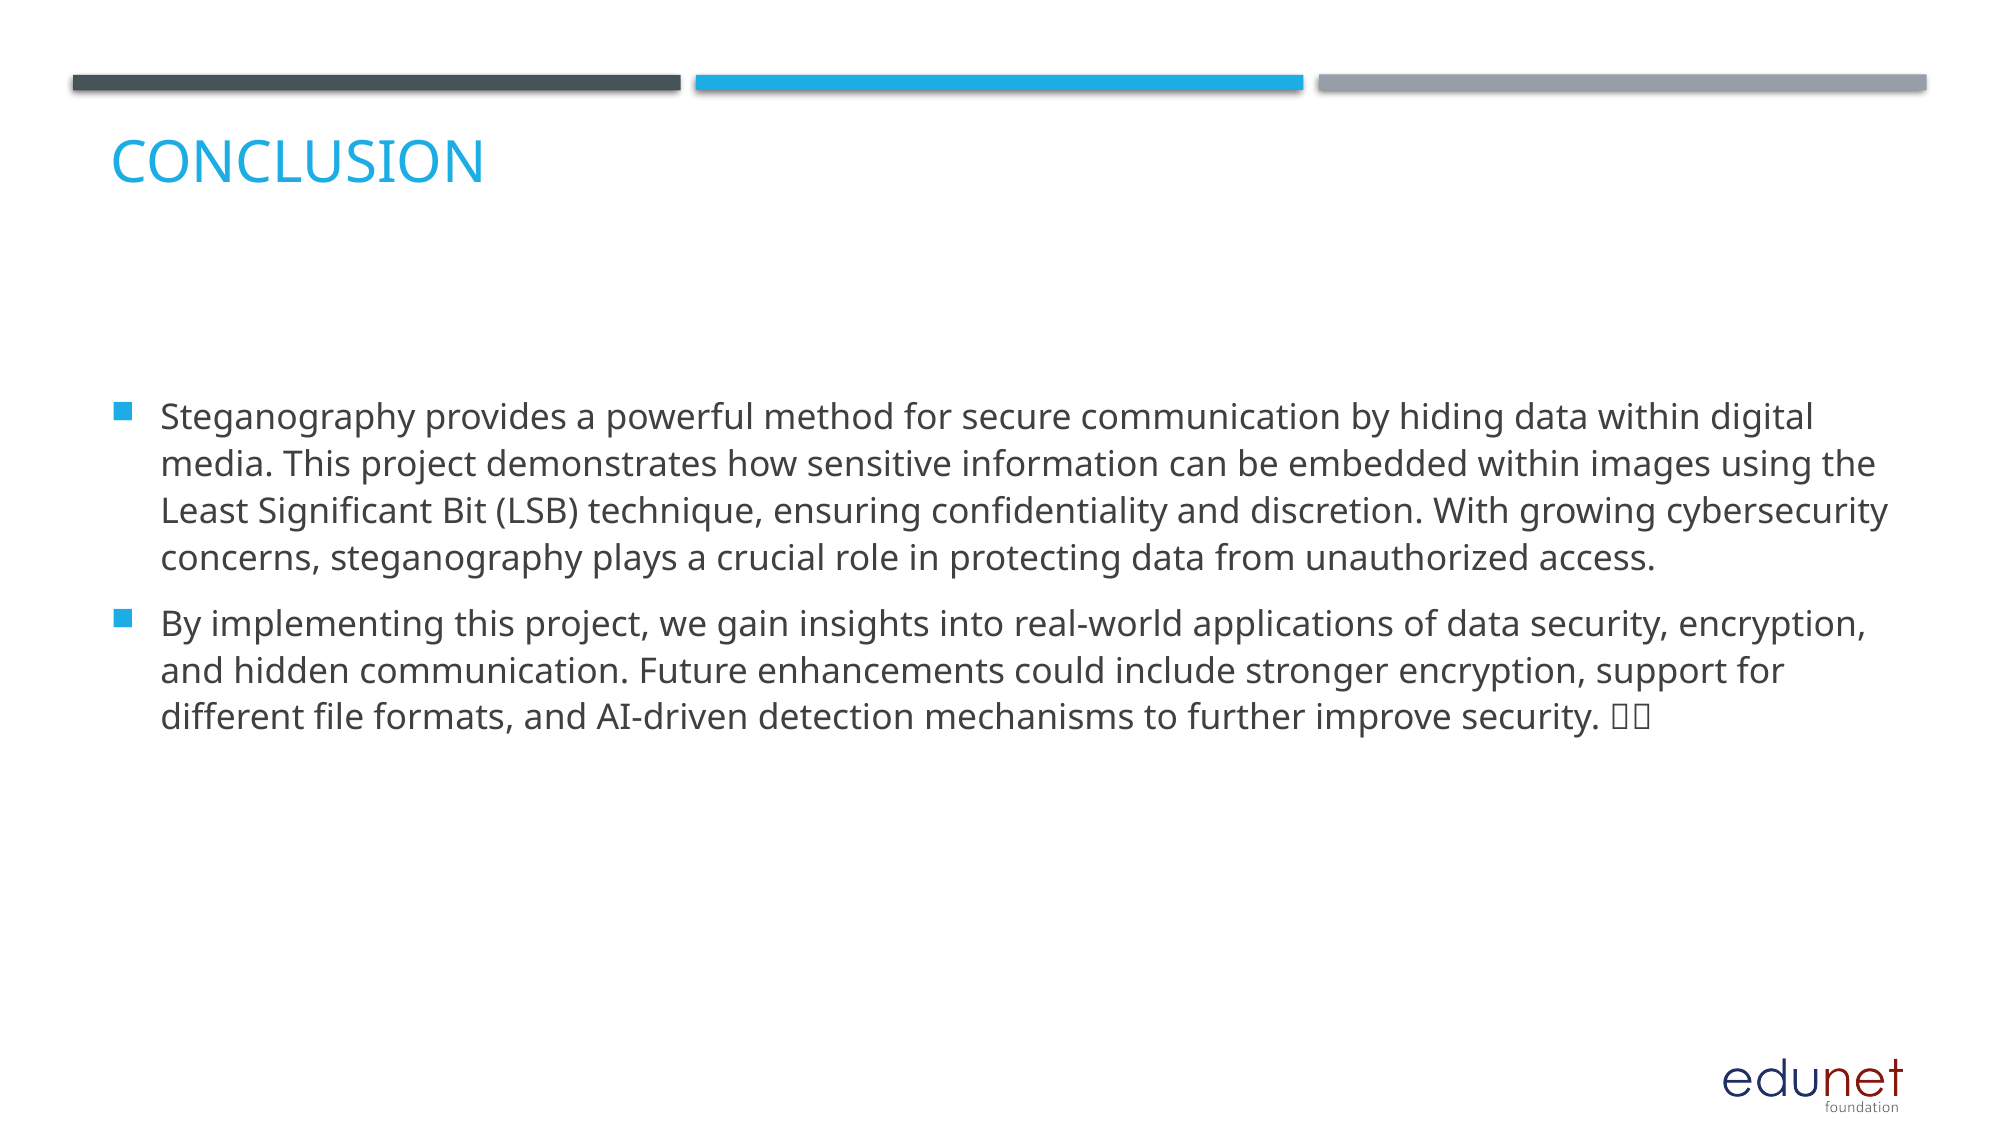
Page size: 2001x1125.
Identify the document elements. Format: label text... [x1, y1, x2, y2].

list Steganography provides a powerful method for secure communication by hiding data within digital media. This project demonstrates how sensitive information can be embedded within images using the Least Significant Bit (LSB) technique, ensuring confidentiality and discretion. With growing cybersecurity concerns, steganography plays a crucial role in protecting data from unauthorized access. By implementing this project, we gain insights into real-world applications of data security, encryption, and hidden communication. Future enhancements could include stronger encryption, support for different file formats, and AI-driven detection mechanisms to further improve security. 🔐🚀 [95, 213, 1905, 981]
title Conclusion [95, 115, 1905, 203]
picture [1719, 1056, 1905, 1116]
